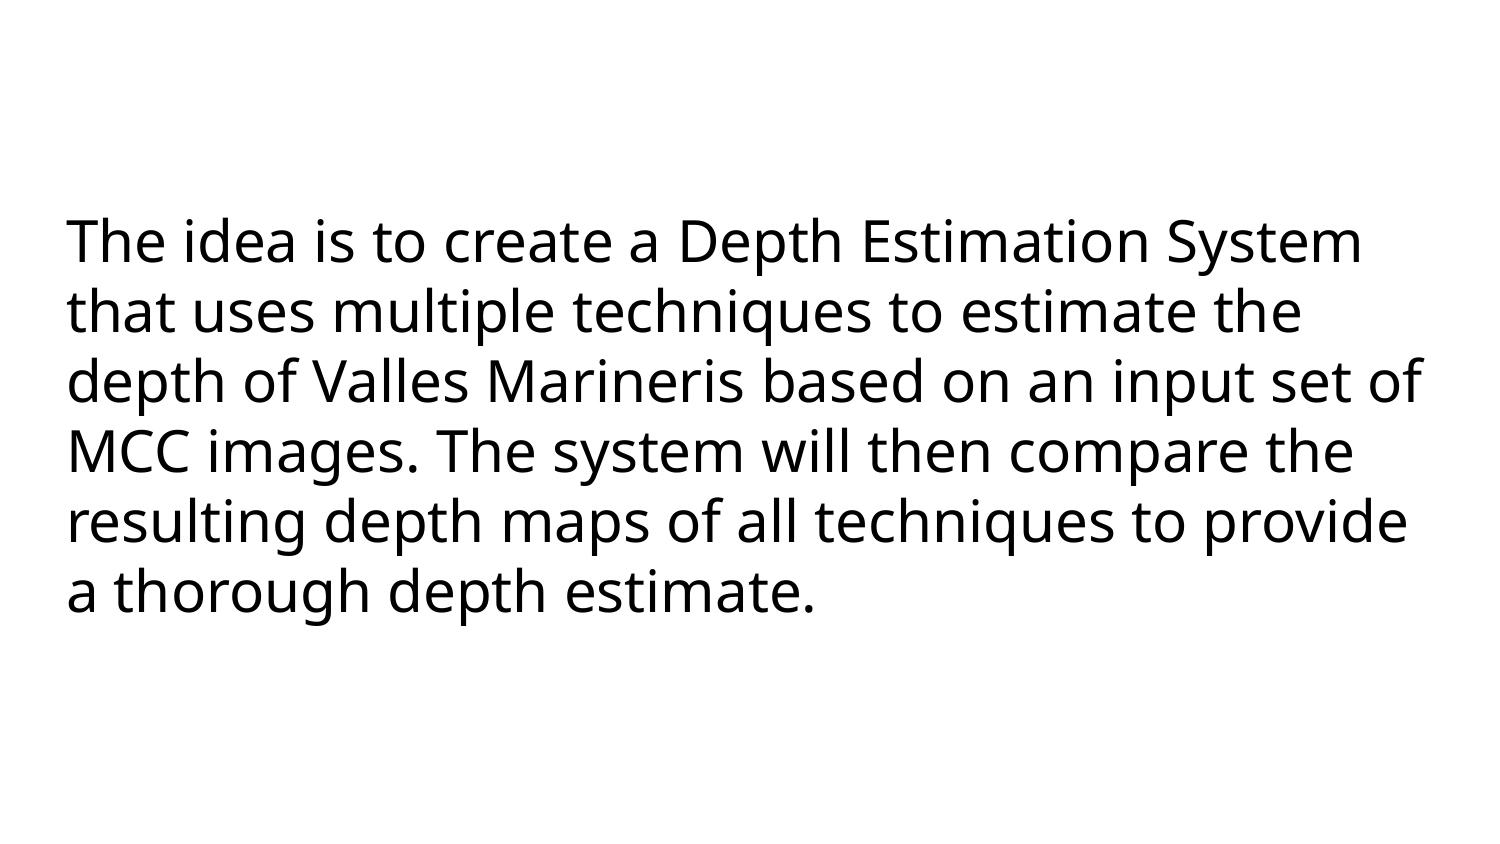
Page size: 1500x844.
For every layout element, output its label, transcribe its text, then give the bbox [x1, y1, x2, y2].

list The idea is to create a Depth Estimation System that uses multiple techniques to estimate the depth of Valles Marineris based on an input set of MCC images. The system will then compare the resulting depth maps of all techniques to provide a thorough depth estimate. [51, 189, 1449, 750]
